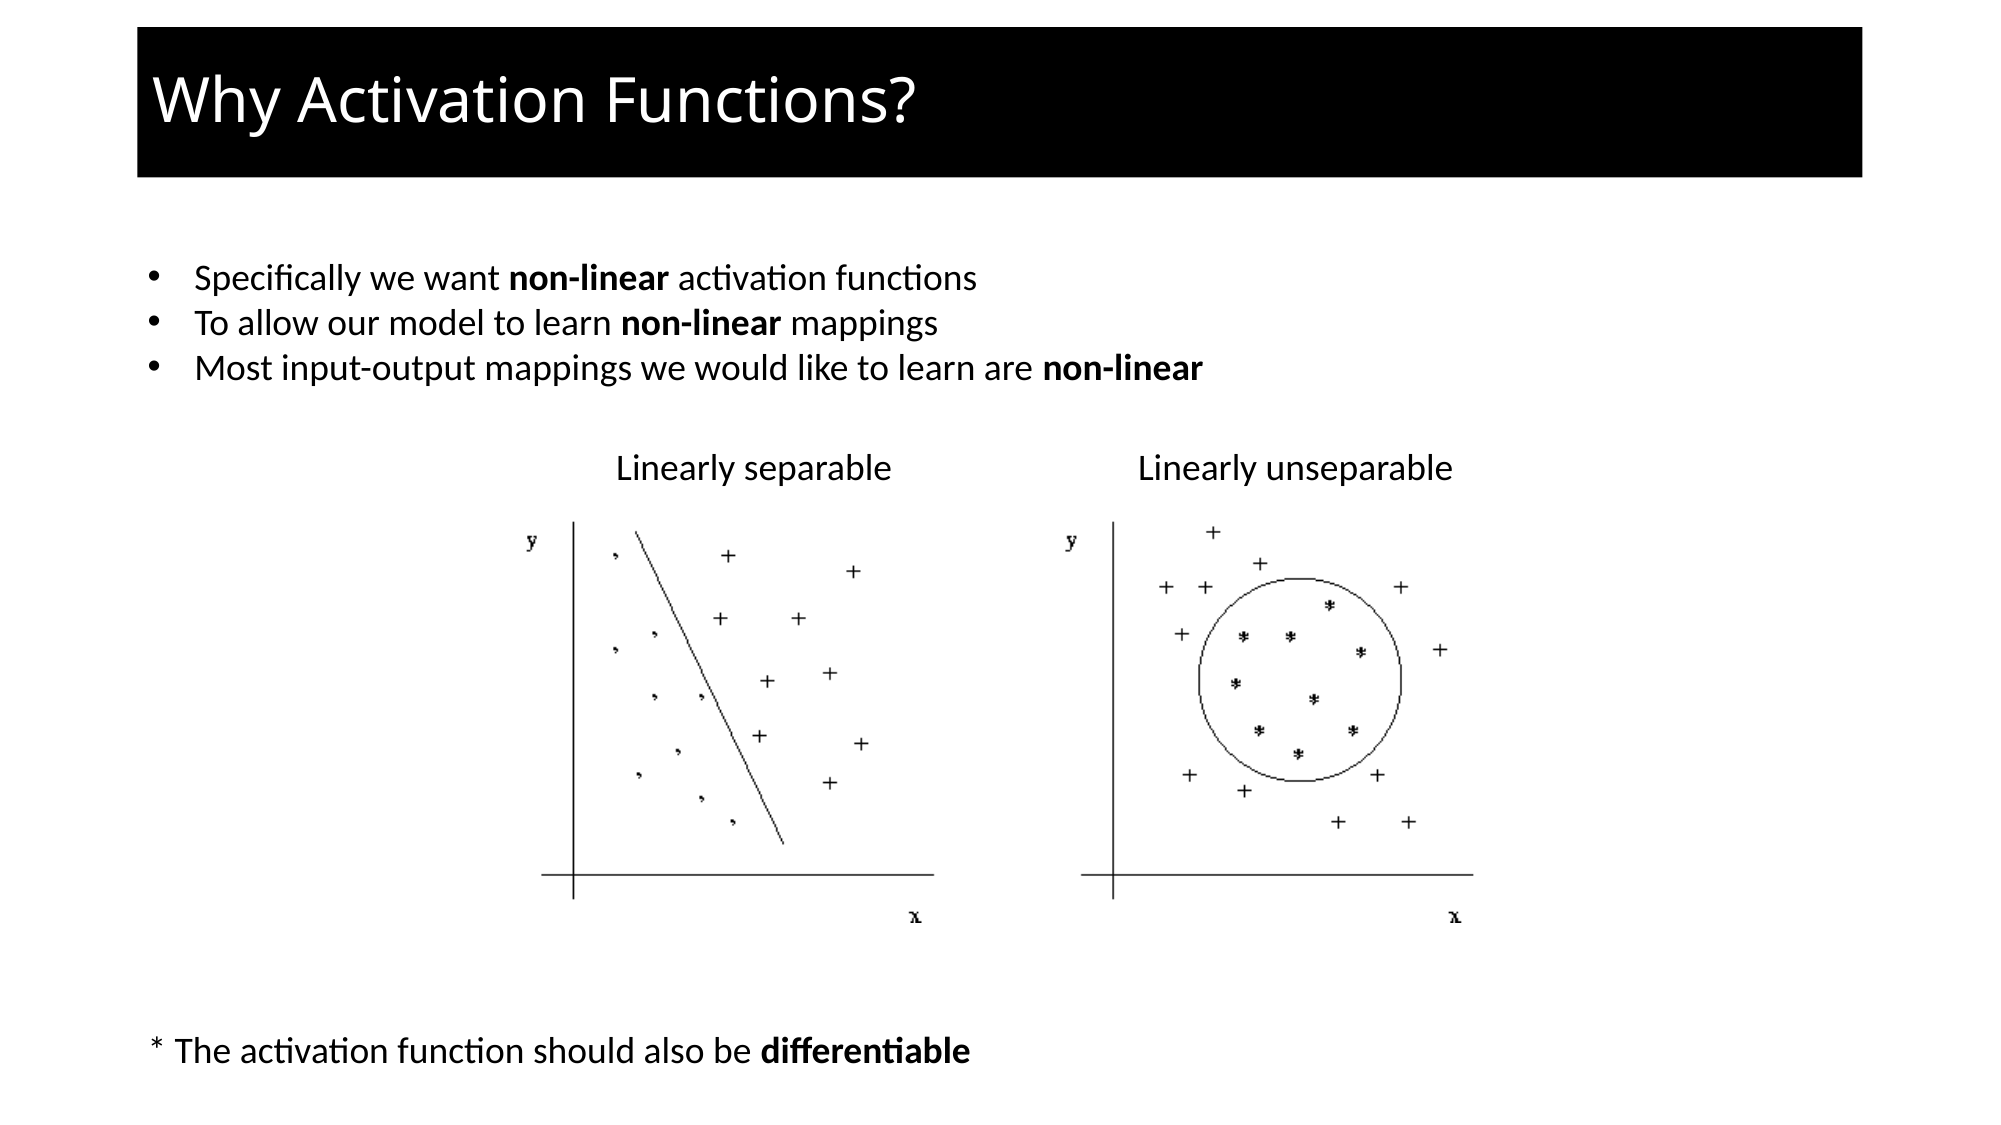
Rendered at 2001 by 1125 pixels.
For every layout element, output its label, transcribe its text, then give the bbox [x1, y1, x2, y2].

text_box Specifically we want non-linear activation functions To allow our model to learn non-linear mappings Most input-output mappings we would like to learn are non-linear [57, 245, 1750, 395]
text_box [526, 435, 1474, 923]
text_box * The activation function should also be differentiable [57, 1018, 1750, 1079]
title Why Activation Functions? [137, 27, 1863, 178]
